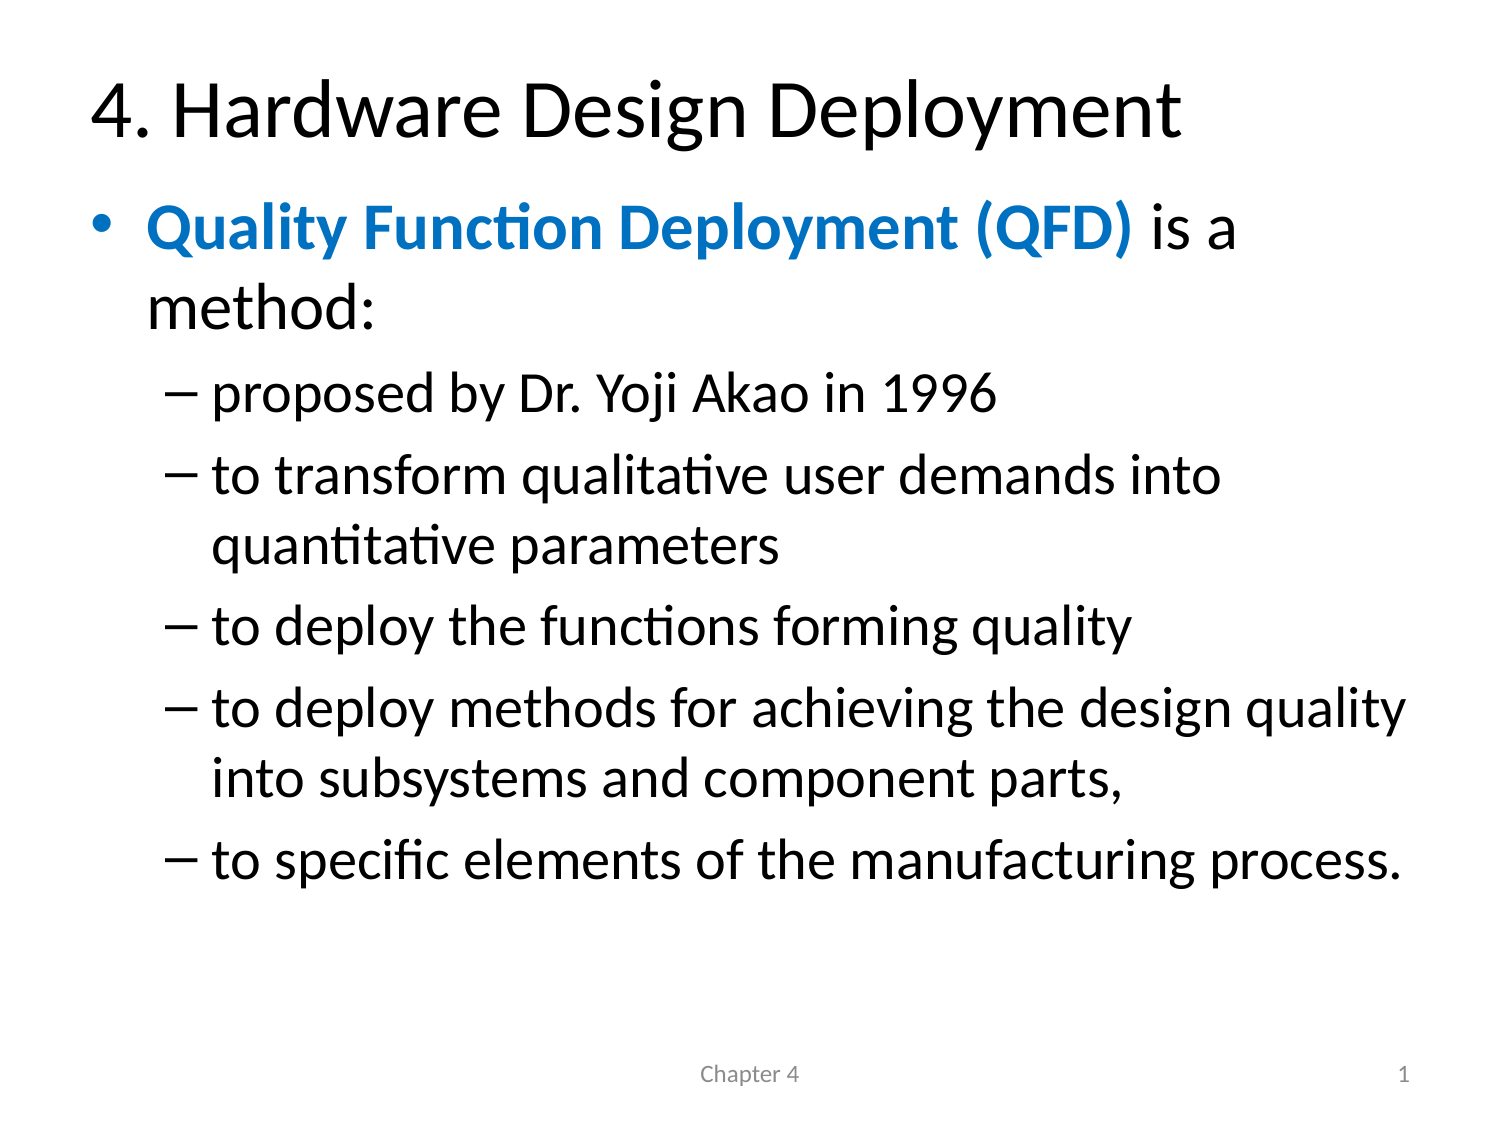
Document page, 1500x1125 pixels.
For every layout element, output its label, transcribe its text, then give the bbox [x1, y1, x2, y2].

title 4. Hardware Design Deployment [75, 45, 1425, 163]
slide_number 1 [1074, 1042, 1425, 1103]
list Quality Function Deployment (QFD) is a method: proposed by Dr. Yoji Akao in 1996 to transform qualitative user demands into quantitative parameters to deploy the functions forming quality to deploy methods for achieving the design quality into subsystems and component parts, to specific elements of the manufacturing process. [75, 174, 1463, 1005]
footer Chapter 4 [512, 1042, 988, 1103]
